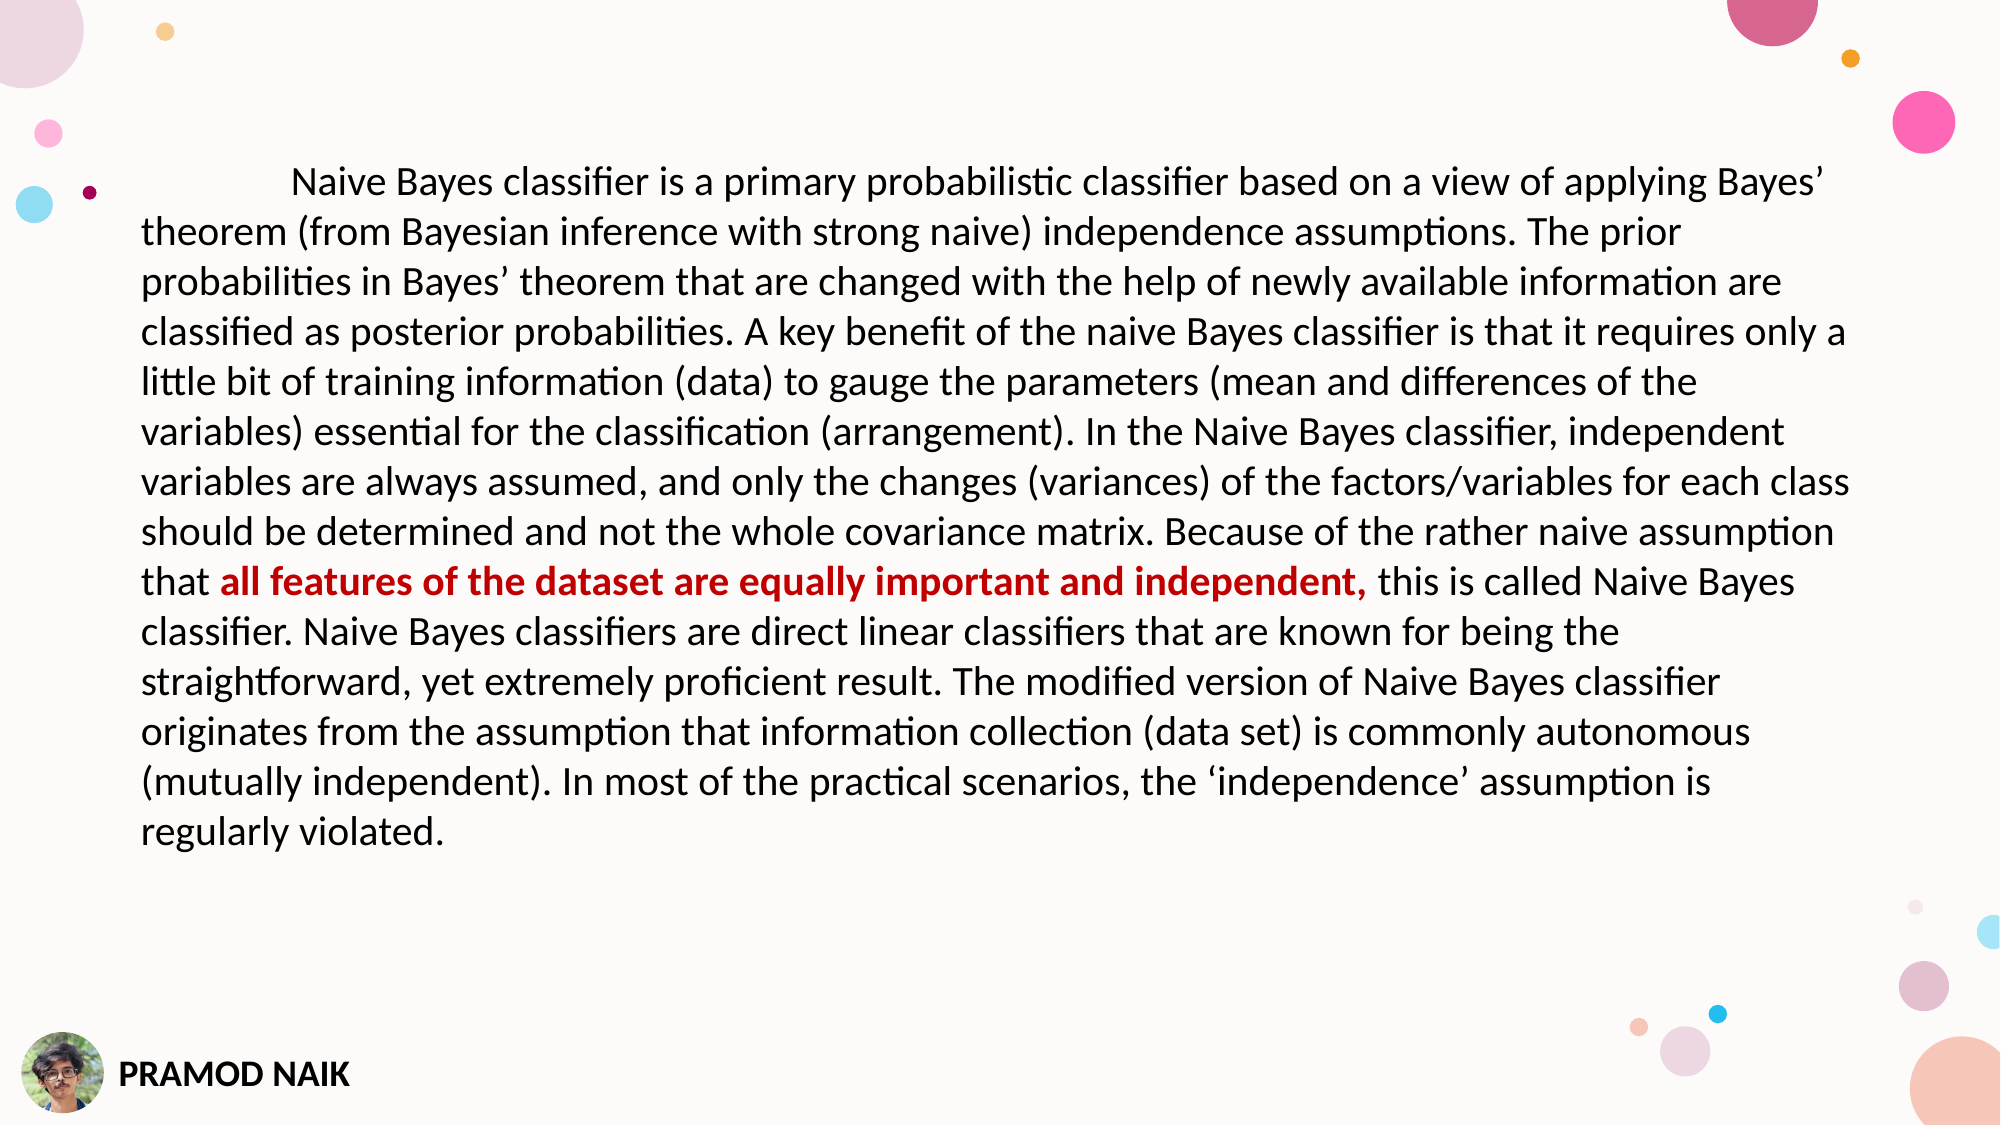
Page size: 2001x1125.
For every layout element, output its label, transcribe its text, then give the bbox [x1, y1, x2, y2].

picture [21, 1031, 104, 1114]
text_box Naive Bayes classifier is a primary probabilistic classifier based on a view of applying Bayes’ theorem (from Bayesian inference with strong naive) independence assumptions. The prior probabilities in Bayes’ theorem that are changed with the help of newly available information are classified as posterior probabilities. A key benefit of the naive Bayes classifier is that it requires only a little bit of training information (data) to gauge the parameters (mean and differences of the variables) essential for the classification (arrangement). In the Naive Bayes classifier, independent variables are always assumed, and only the changes (variances) of the factors/variables for each class should be determined and not the whole covariance matrix. Because of the rather naive assumption that all features of the dataset are equally important and independent, this is called Naive Bayes classifier. Naive Bayes classifiers are direct linear classifiers that are known for being the straightforward, yet extremely proficient result. The modified version of Naive Bayes classifier originates from the assumption that information collection (data set) is commonly autonomous (mutually independent). In most of the practical scenarios, the ‘independence’ assumption is regularly violated. [126, 146, 1874, 862]
